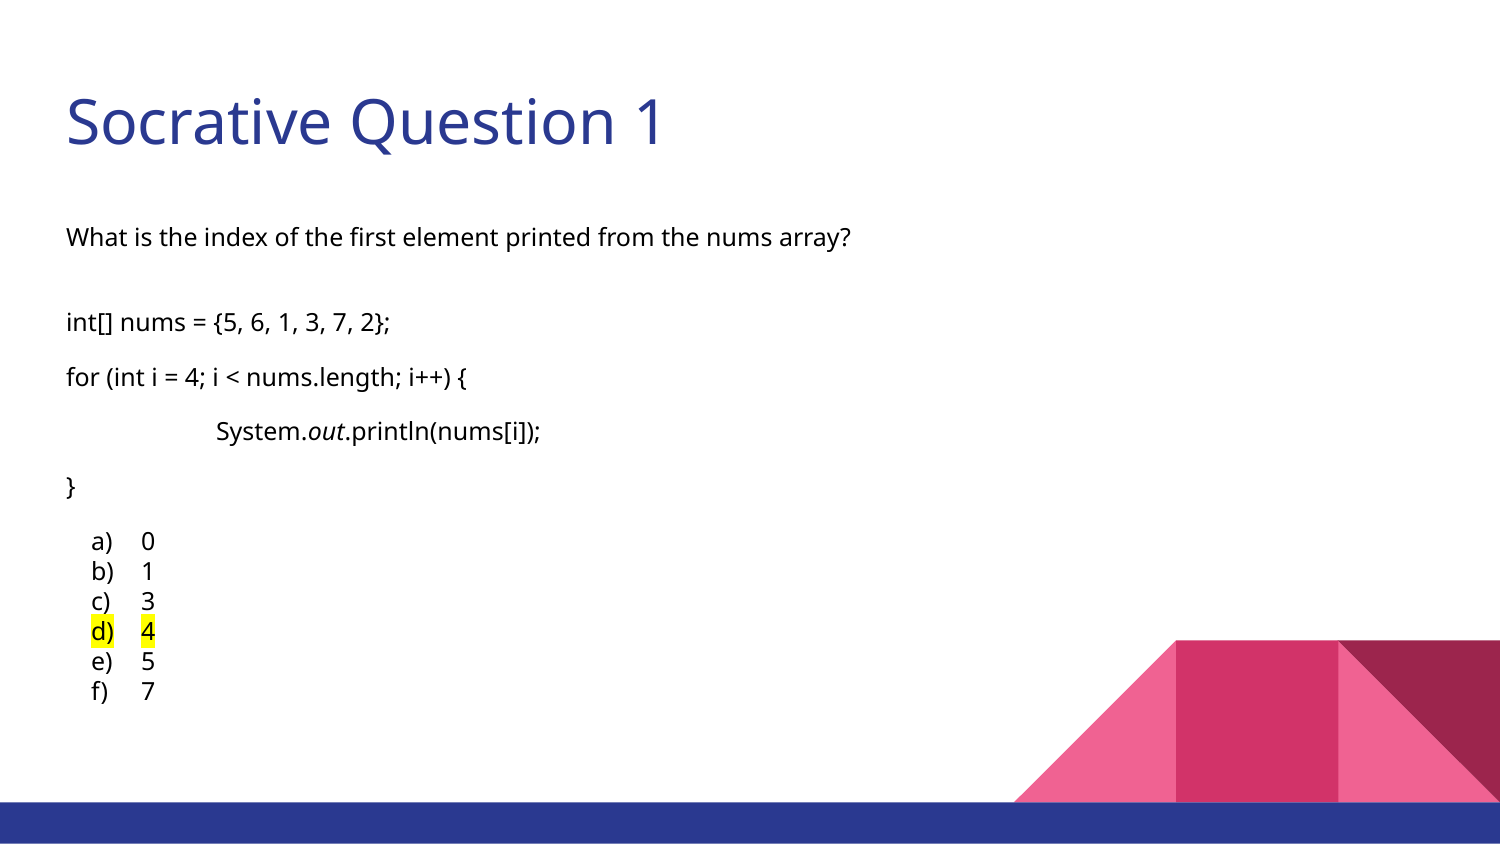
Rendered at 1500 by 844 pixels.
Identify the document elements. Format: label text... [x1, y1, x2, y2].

title Socrative Question 1 [51, 67, 1449, 167]
list What is the index of the first element printed from the nums array? int[] nums = {5, 6, 1, 3, 7, 2}; for (int i = 4; i < nums.length; i++) { System.out.println(nums[i]); } 0 1 3 4 5 7 [51, 201, 1449, 750]
